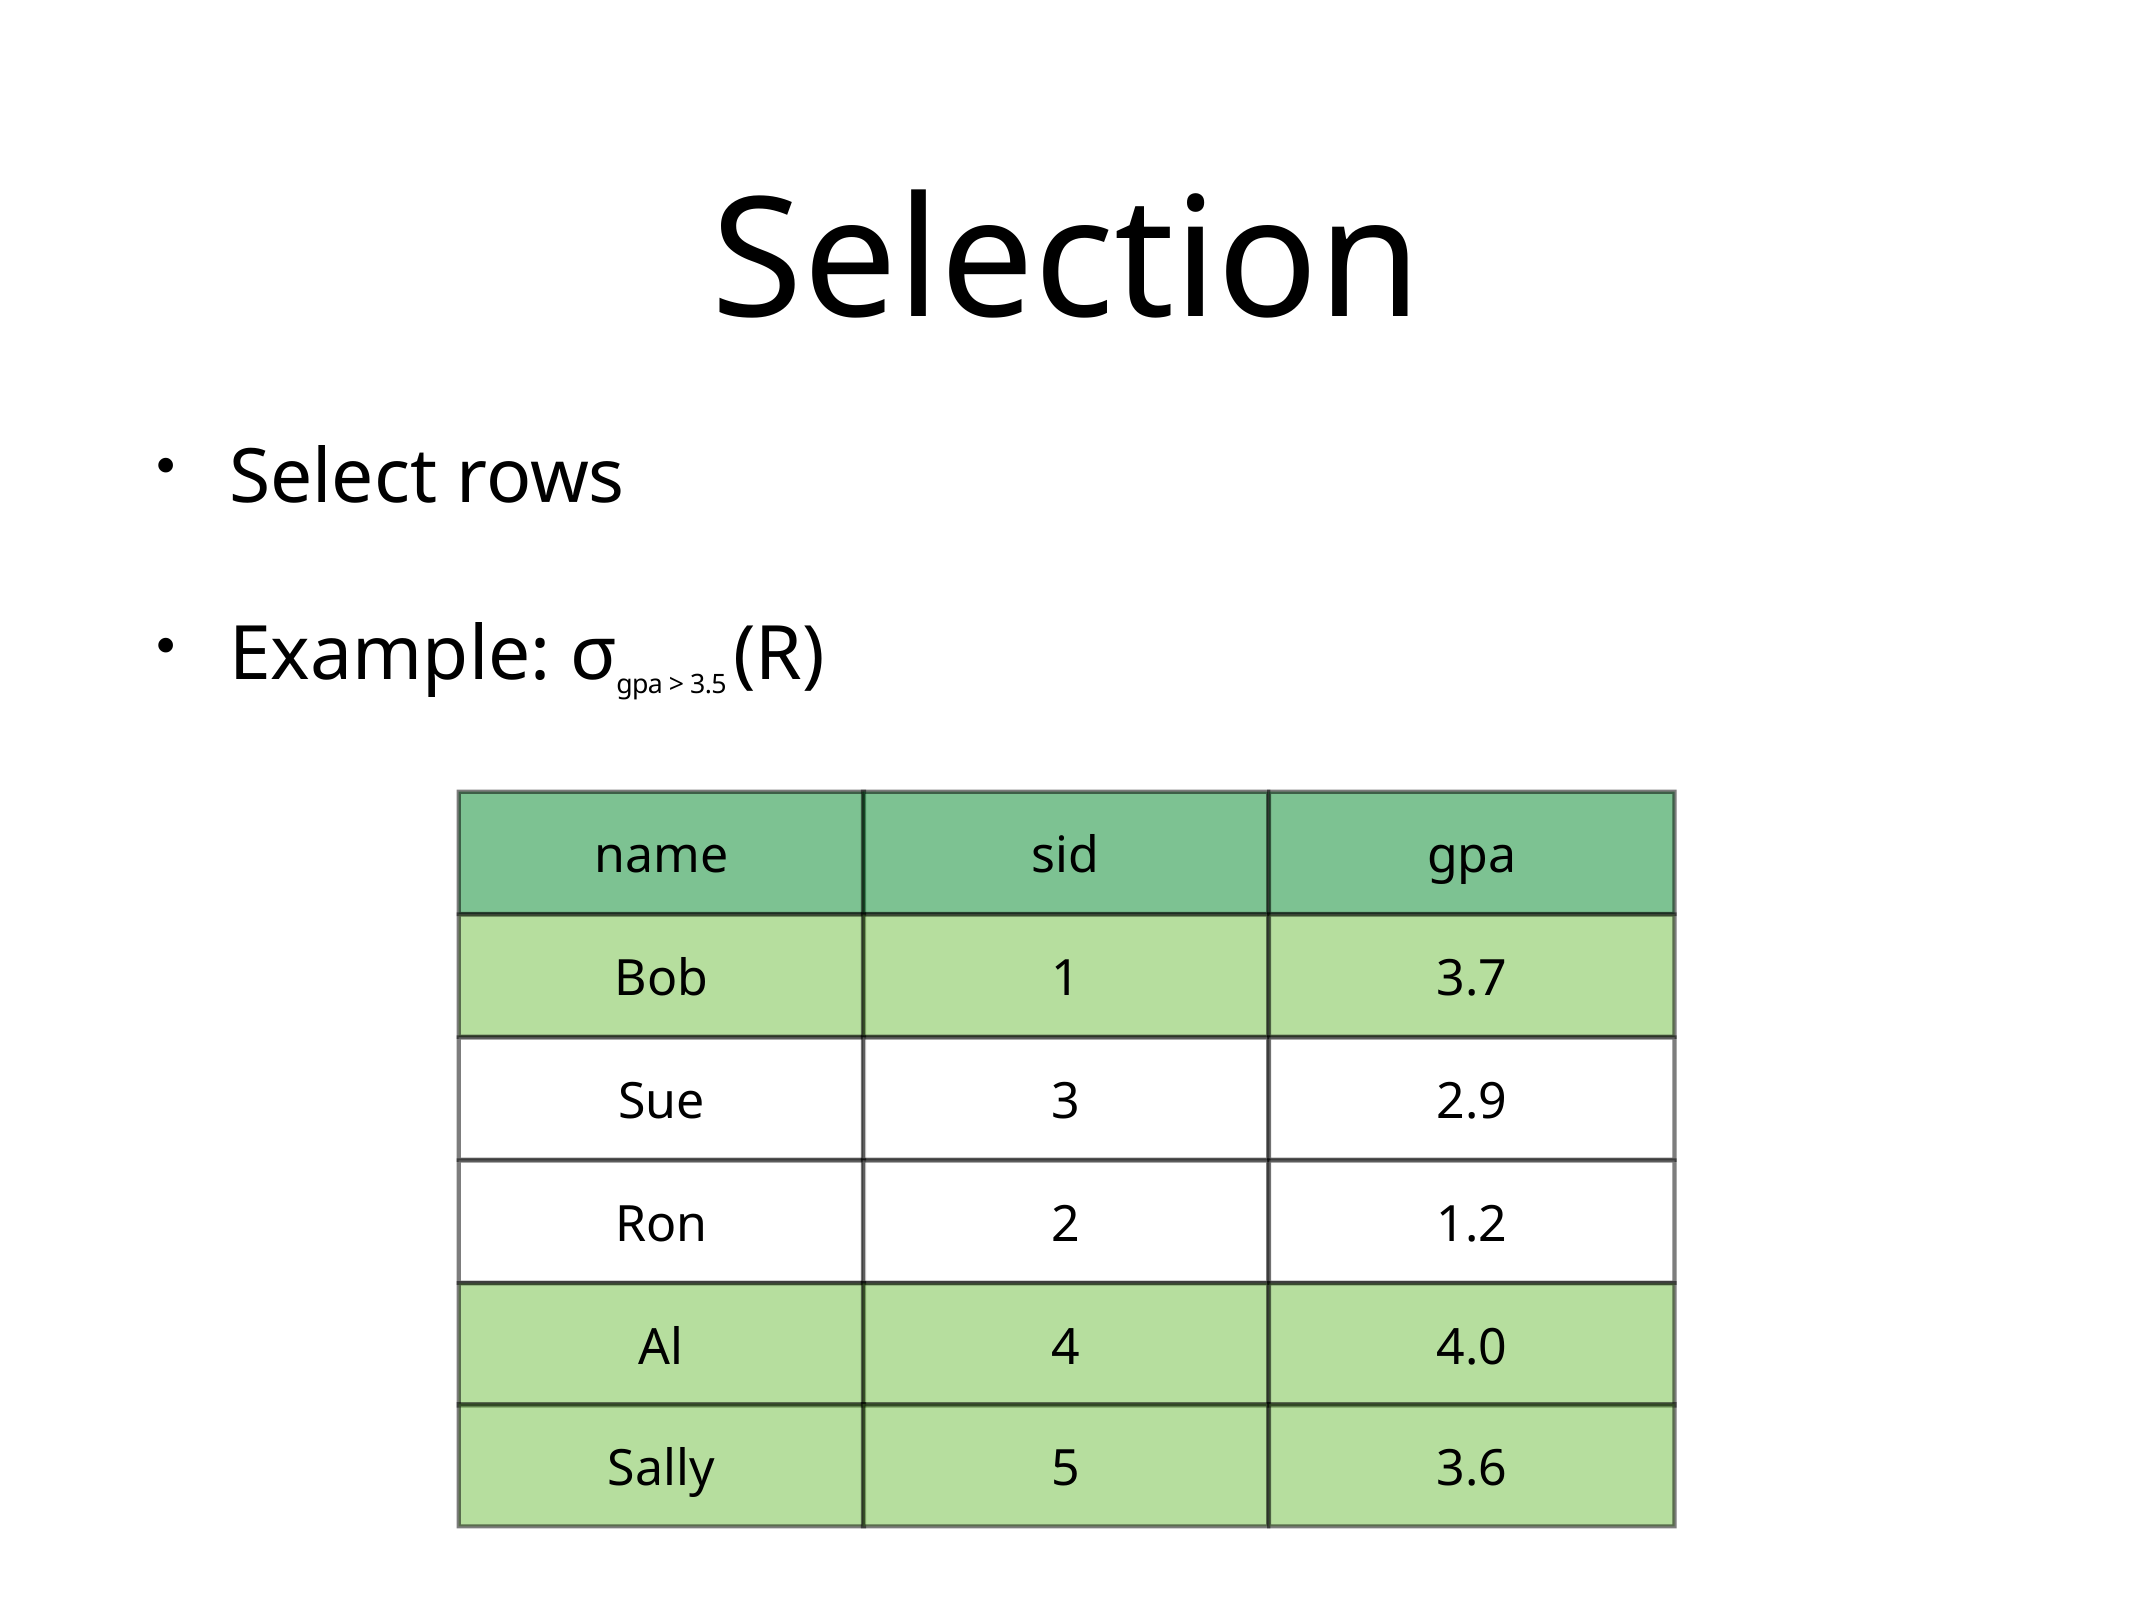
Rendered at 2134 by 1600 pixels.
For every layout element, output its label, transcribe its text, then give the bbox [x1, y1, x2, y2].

text_box 2.9 [1269, 1037, 1675, 1160]
text_box name [458, 791, 862, 914]
text_box Sue [458, 1037, 862, 1160]
text_box sid [862, 791, 1269, 914]
text_box Sally [458, 1404, 862, 1527]
text_box gpa [1269, 791, 1675, 914]
text_box 5 [862, 1404, 1269, 1527]
text_box Bob [458, 914, 862, 1037]
list Select rows Example: σgpa > 3.5 (R) [155, 426, 1978, 746]
text_box Ron [458, 1160, 862, 1283]
text_box Al [458, 1283, 862, 1404]
text_box 3 [862, 1037, 1269, 1160]
text_box 3.6 [1269, 1404, 1675, 1527]
text_box 3.7 [1269, 914, 1675, 1037]
text_box 1 [862, 914, 1269, 1037]
text_box 4 [862, 1283, 1269, 1404]
text_box 4.0 [1269, 1283, 1675, 1404]
text_box 2 [862, 1160, 1269, 1283]
text_box 1.2 [1269, 1160, 1675, 1283]
title Selection [155, 72, 1978, 426]
